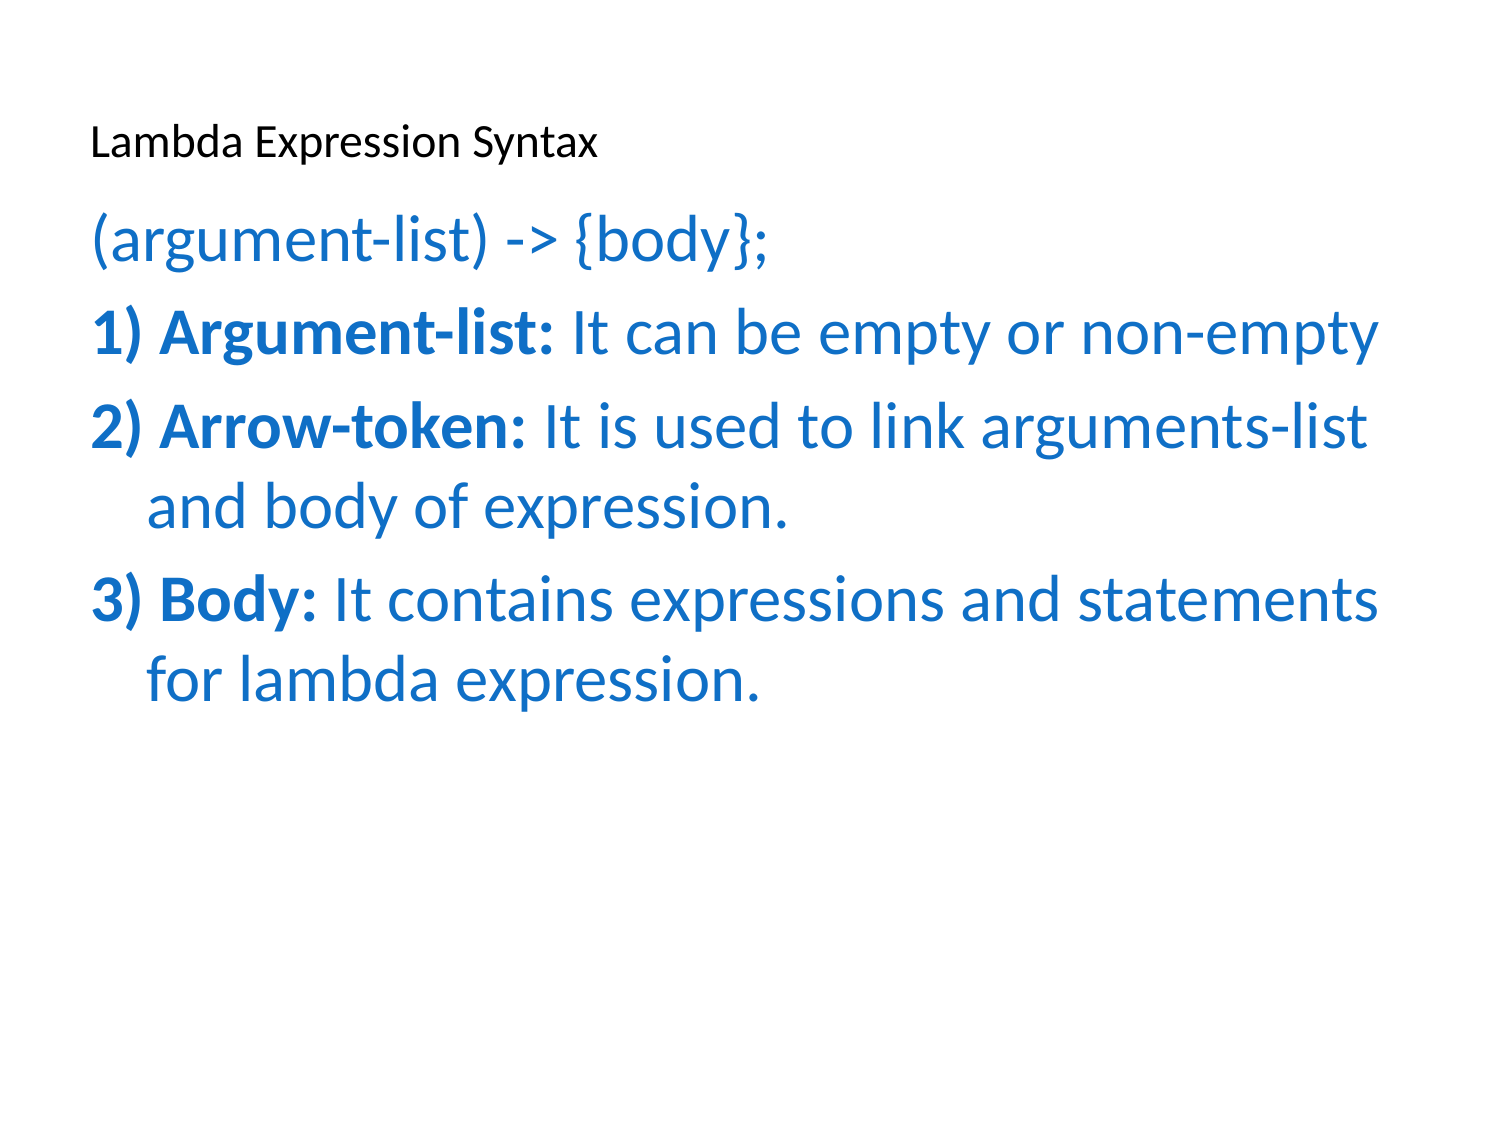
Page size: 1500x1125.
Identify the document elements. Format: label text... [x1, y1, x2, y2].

list (argument-list) -> {body}; 1) Argument-list: It can be empty or non-empty 2) Arrow-token: It is used to link arguments-list and body of expression. 3) Body: It contains expressions and statements for lambda expression. [75, 187, 1425, 1005]
title Lambda Expression Syntax [75, 45, 1425, 187]
